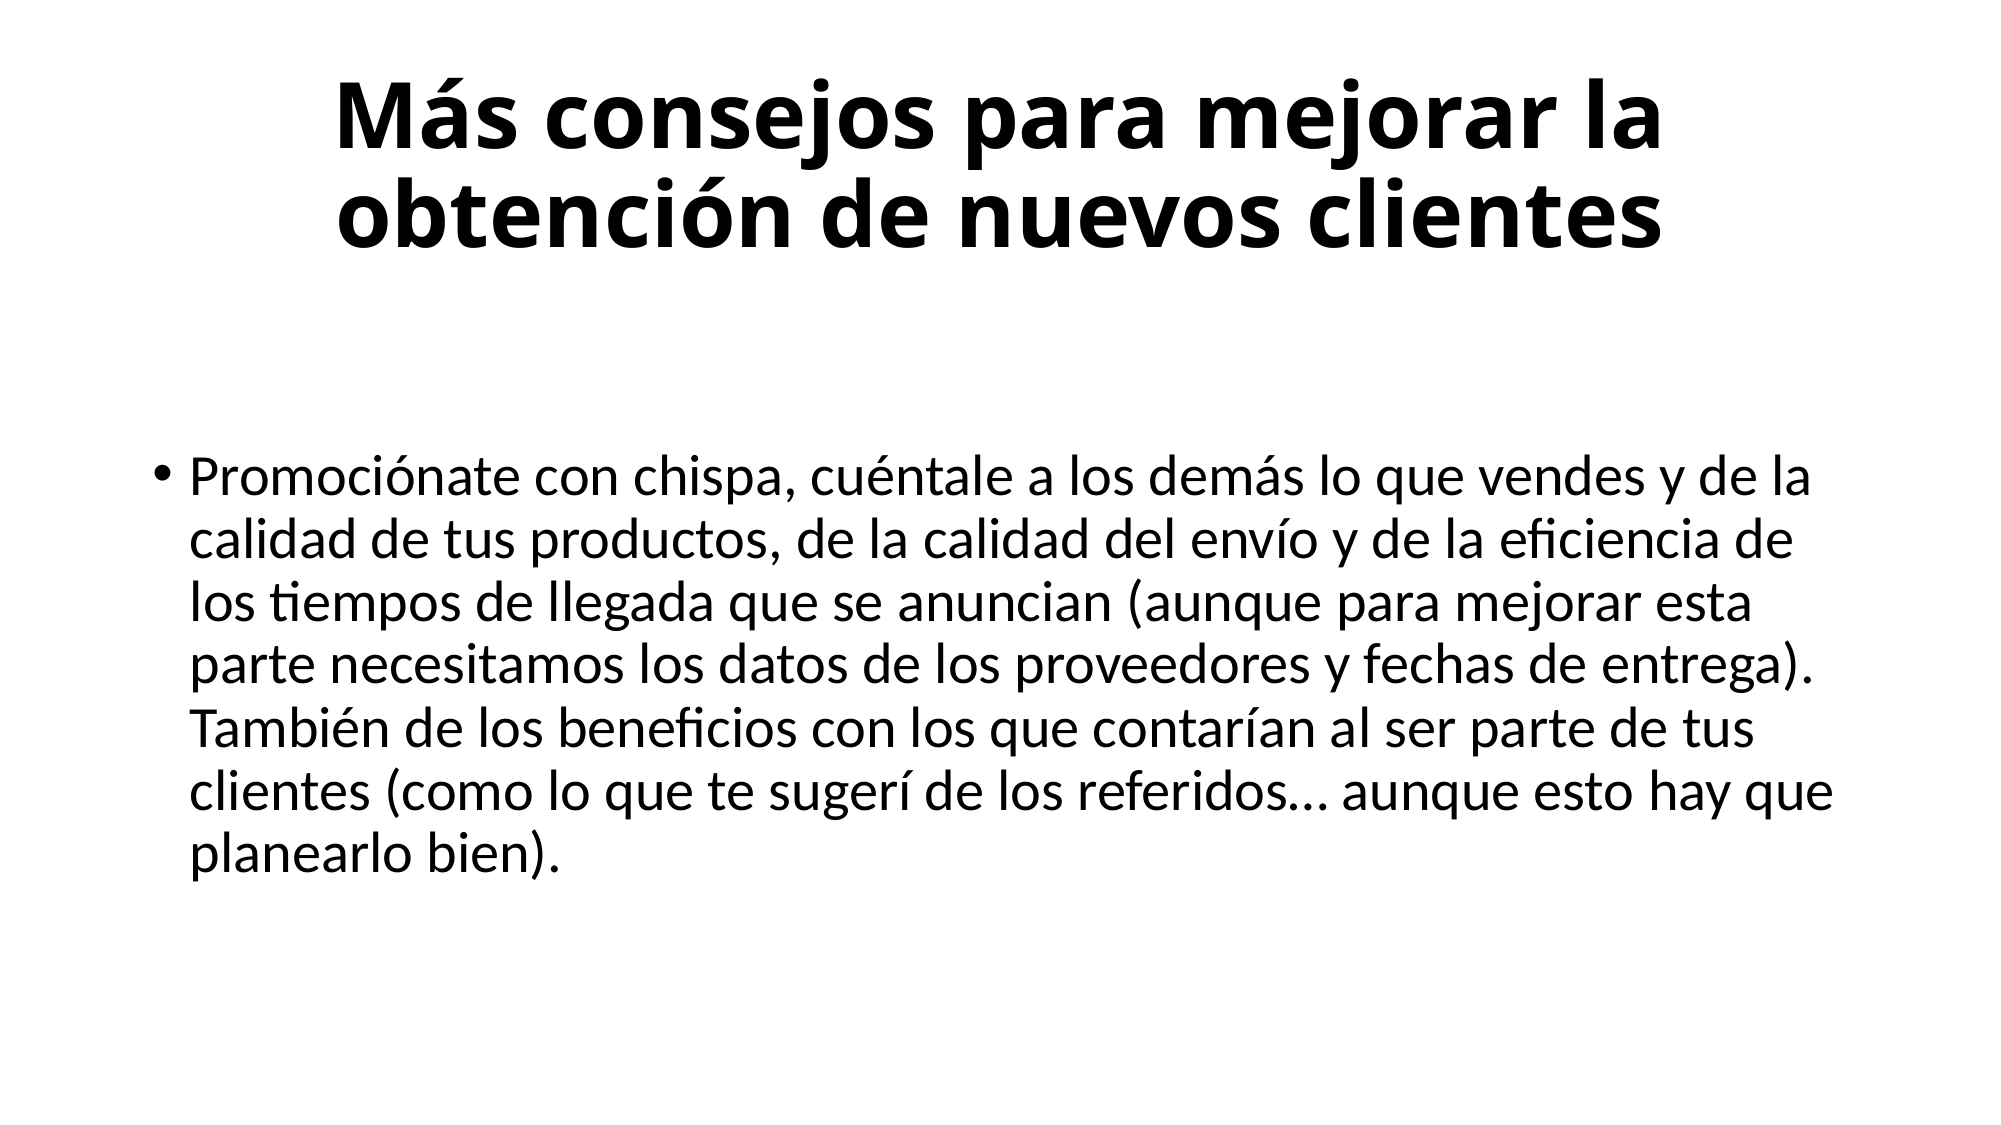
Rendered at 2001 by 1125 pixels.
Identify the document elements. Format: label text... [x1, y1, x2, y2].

title Más consejos para mejorar la obtención de nuevos clientes [137, 59, 1863, 278]
list Promociónate con chispa, cuéntale a los demás lo que vendes y de la calidad de tus productos, de la calidad del envío y de la eficiencia de los tiempos de llegada que se anuncian (aunque para mejorar esta parte necesitamos los datos de los proveedores y fechas de entrega). También de los beneficios con los que contarían al ser parte de tus clientes (como lo que te sugerí de los referidos… aunque esto hay que planearlo bien). [137, 437, 1863, 911]
